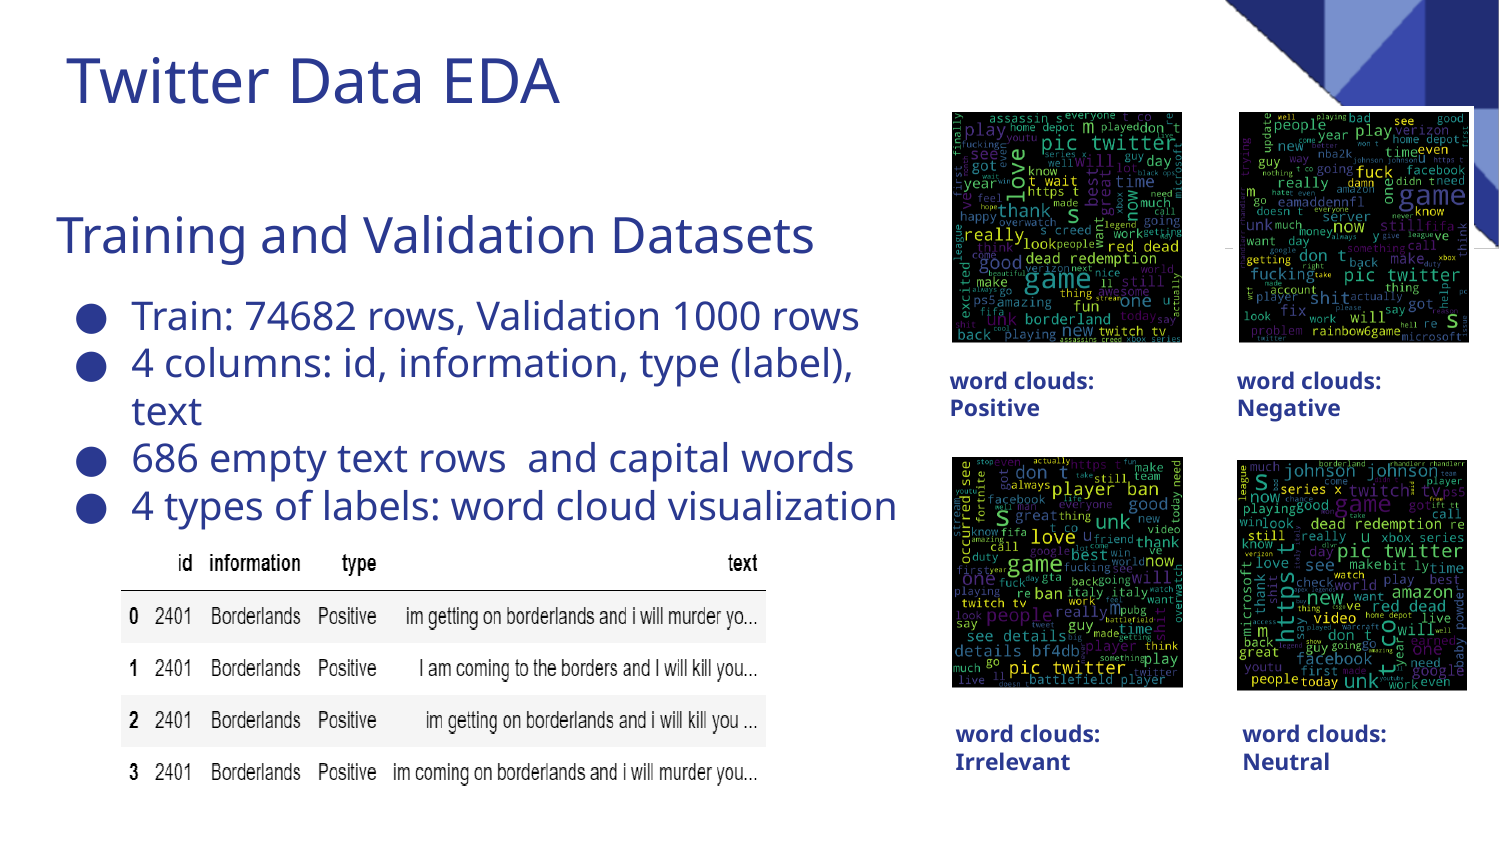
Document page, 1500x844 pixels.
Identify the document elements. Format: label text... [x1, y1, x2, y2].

picture [946, 450, 1188, 693]
picture [1230, 453, 1473, 696]
title word clouds: Negative [1221, 351, 1500, 410]
picture [114, 541, 783, 797]
picture [946, 106, 1188, 349]
title word clouds: Irrelevant [940, 705, 1219, 763]
title word clouds: Neutral [1227, 705, 1480, 763]
title Twitter Data EDA [51, 26, 1449, 126]
title Training and Validation Datasets Train: 74682 rows, Validation 1000 rows 4 columns: id, information, type (label), text 686 empty text rows and capital words 4 types of labels: word cloud visualization [41, 188, 935, 500]
picture [1225, 0, 1500, 349]
title word clouds: Positive [934, 351, 1187, 410]
